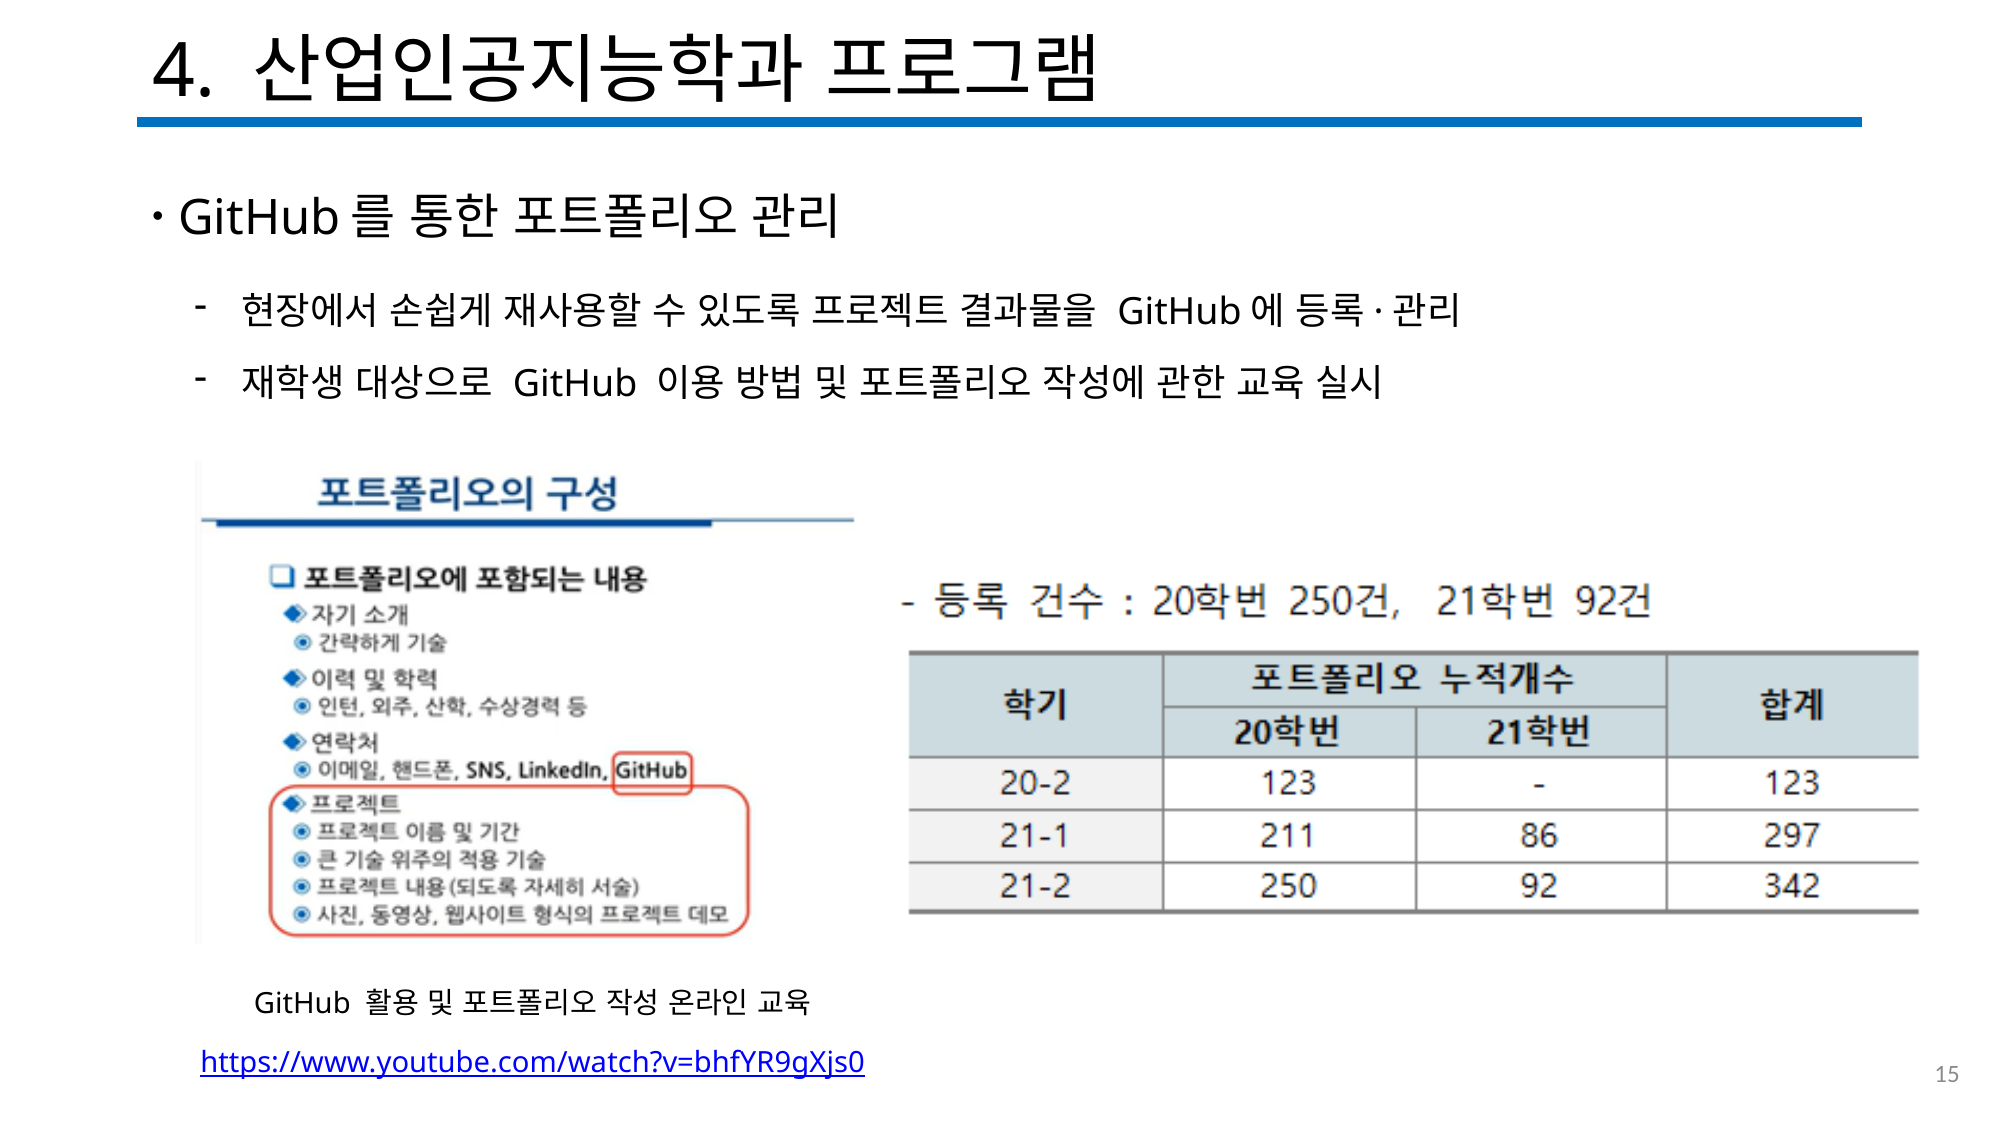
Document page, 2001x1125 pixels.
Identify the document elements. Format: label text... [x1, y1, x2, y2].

list GitHub를 통한 포트폴리오 관리 [137, 143, 1863, 253]
text_box GitHub 활용 및 포트폴리오 작성 온라인 교육 https://www.youtube.com/watch?v=bhfYR9gXjs0 [32, 966, 1033, 1091]
text_box 현장에서 손쉽게 재사용할 수 있도록 프로젝트 결과물을 GitHub에 등록·관리 재학생 대상으로 GitHub 이용 방법 및 포트폴리오 작성에 관한 교육 실시 [179, 252, 1936, 412]
picture [179, 453, 886, 947]
picture [893, 577, 1936, 922]
slide_number 15 [1524, 1042, 1975, 1103]
title 4. 산업인공지능학과 프로그램 [137, 21, 1863, 124]
